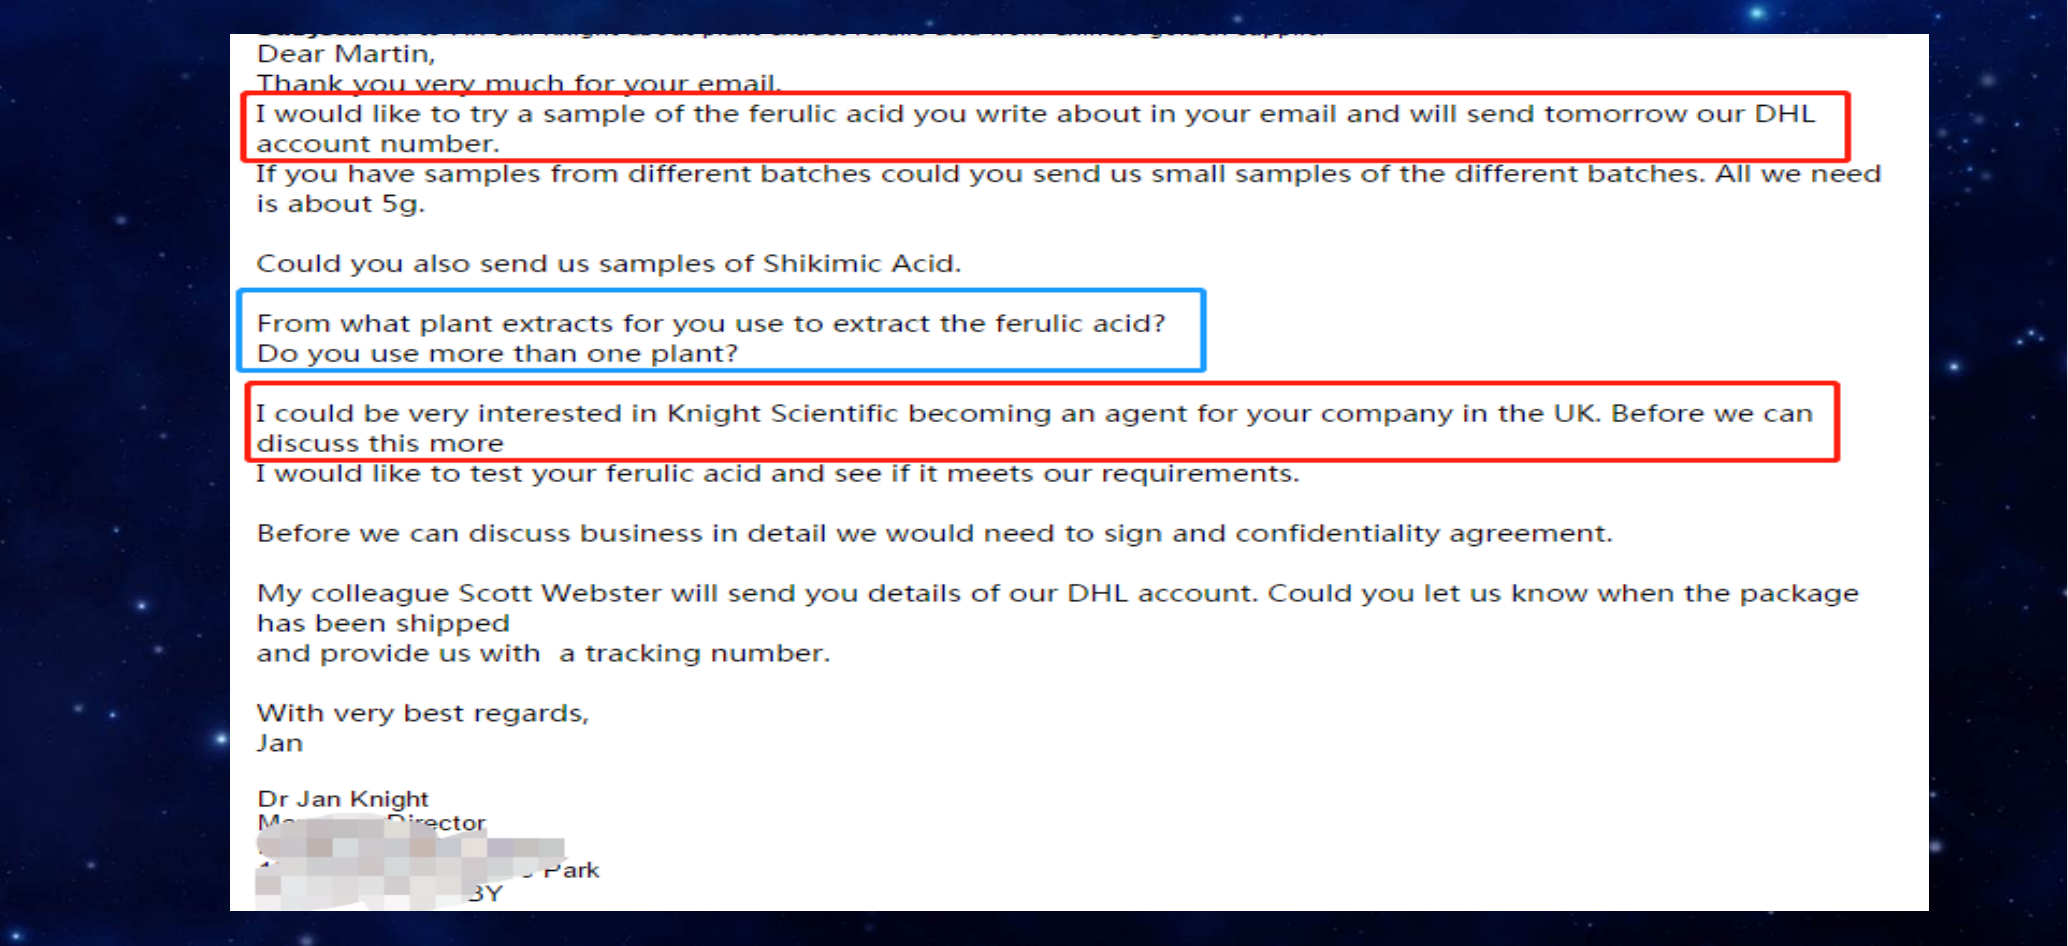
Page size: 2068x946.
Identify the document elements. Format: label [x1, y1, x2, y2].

picture [0, 0, 2068, 946]
list [230, 34, 1929, 911]
